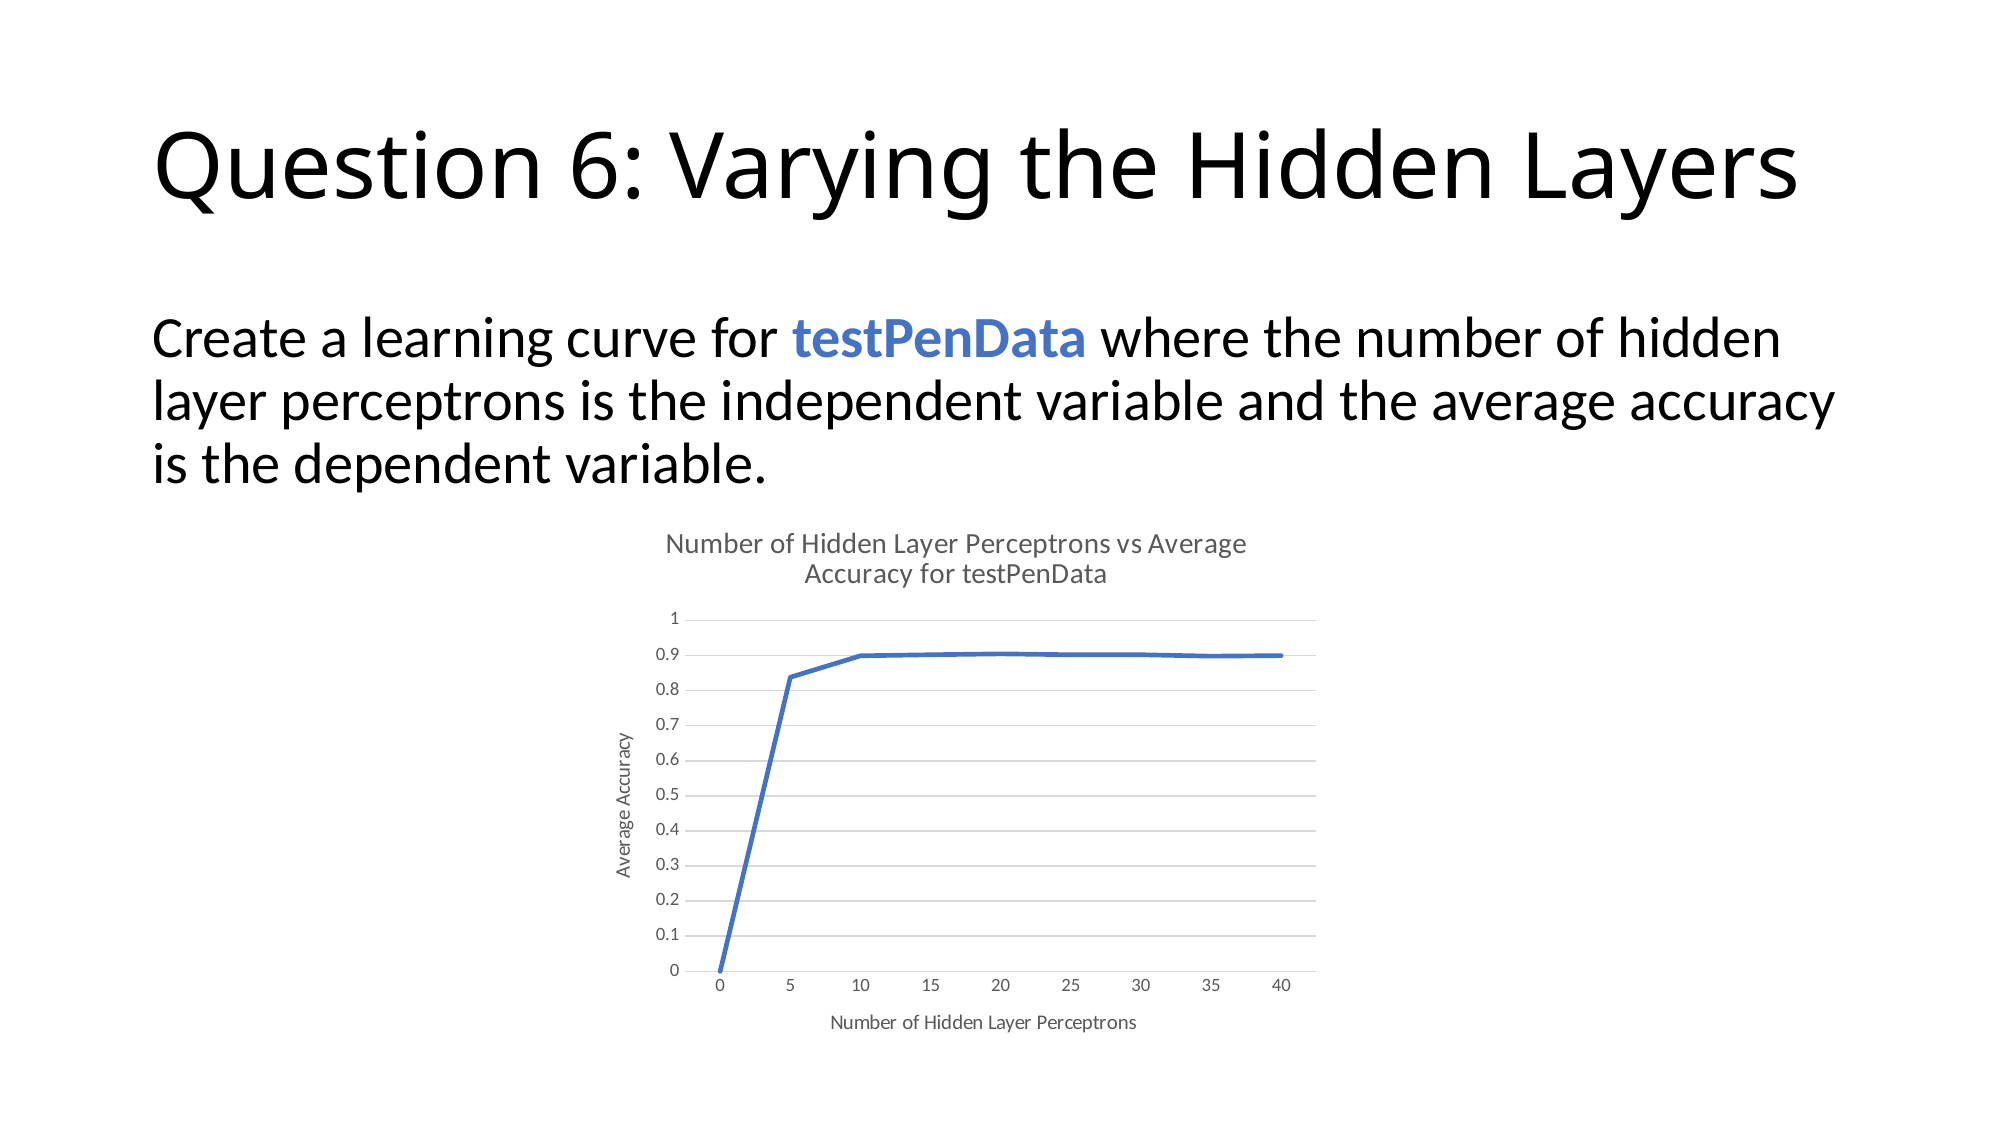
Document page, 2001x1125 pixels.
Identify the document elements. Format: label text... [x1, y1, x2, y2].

chart [581, 503, 1332, 1066]
title Question 6: Varying the Hidden Layers [137, 59, 1863, 278]
list Create a learning curve for testPenData where the number of hidden layer perceptrons is the independent variable and the average accuracy is the dependent variable. [137, 299, 1863, 1014]
